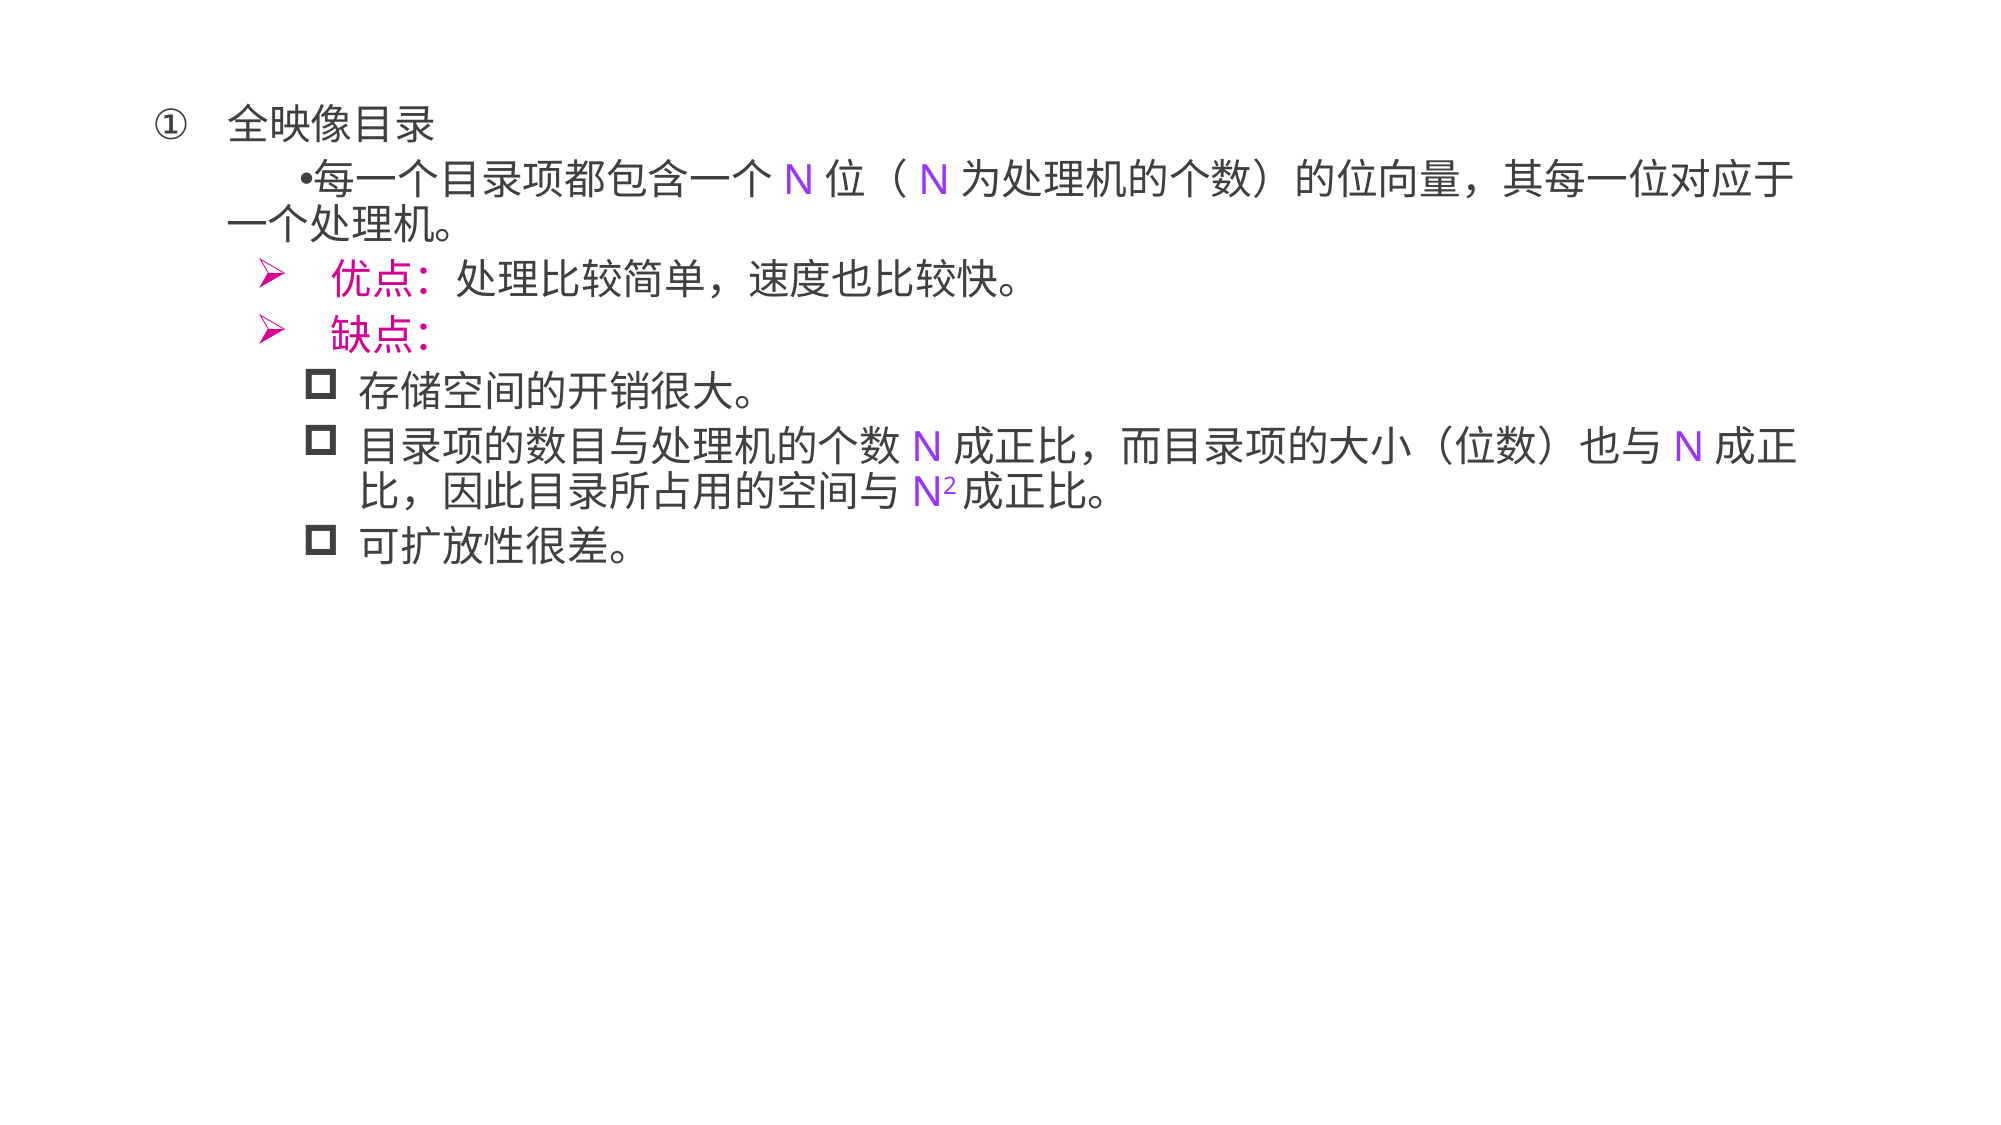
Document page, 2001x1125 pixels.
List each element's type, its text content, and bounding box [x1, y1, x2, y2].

list 全映像目录 每一个目录项都包含一个N位（N为处理机的个数）的位向量，其每一位对应于一个处理机。 优点：处理比较简单，速度也比较快。 缺点： 存储空间的开销很大。 目录项的数目与处理机的个数N成正比，而目录项的大小（位数）也与N成正比，因此目录所占用的空间与N2成正比。 可扩放性很差。 [137, 95, 1850, 923]
